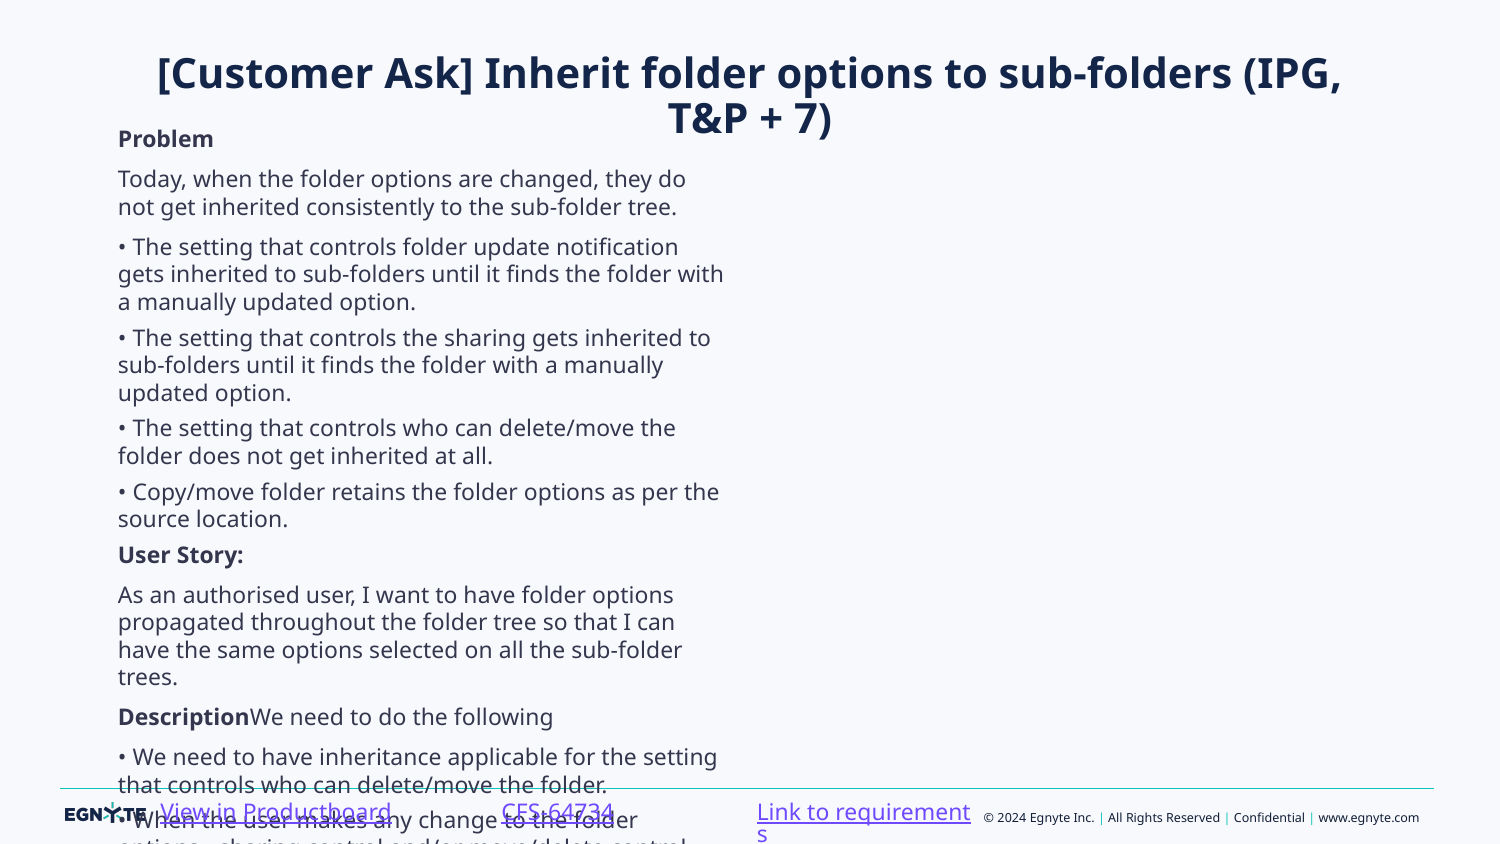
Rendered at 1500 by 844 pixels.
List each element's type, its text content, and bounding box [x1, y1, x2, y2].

picture [65, 802, 145, 823]
list Link to requirements [742, 790, 997, 835]
list View in Productboard [145, 790, 486, 835]
list CFS-64734 [486, 790, 741, 835]
list Problem Today, when the folder options are changed, they do not get inherited consistently to the sub-folder tree. • The setting that controls folder update notification gets inherited to sub-folders until it finds the folder with a manually updated option. • The setting that controls the sharing gets inherited to sub-folders until it finds the folder with a manually updated option. • The setting that controls who can delete/move the folder does not get inherited at all. • Copy/move folder retains the folder options as per the source location. User Story: As an authorised user, I want to have folder options propagated throughout the folder tree so that I can have the same options selected on all the sub-folder trees. DescriptionWe need to do the following • We need to have inheritance applicable for the setting that controls who can delete/move the folder. • When the user makes any change to the folder options - sharing control and/or move/delete control and/or folder update notification control - the system should evaluate if there are any manual overrides within the folder tree and if any provide the user with an option to choose whether to disregard manually overridden values. • When the user copies/moves a folder, the folder options should get inherited from destination folder where the folder is copied/moved. This has been already commited to Rajesh inhttps://egnyte.slack.com/archives/C08BHUJLGAU [103, 117, 741, 693]
title [Customer Ask] Inherit folder options to sub-folders (IPG, T&P + 7) [103, 44, 1397, 106]
